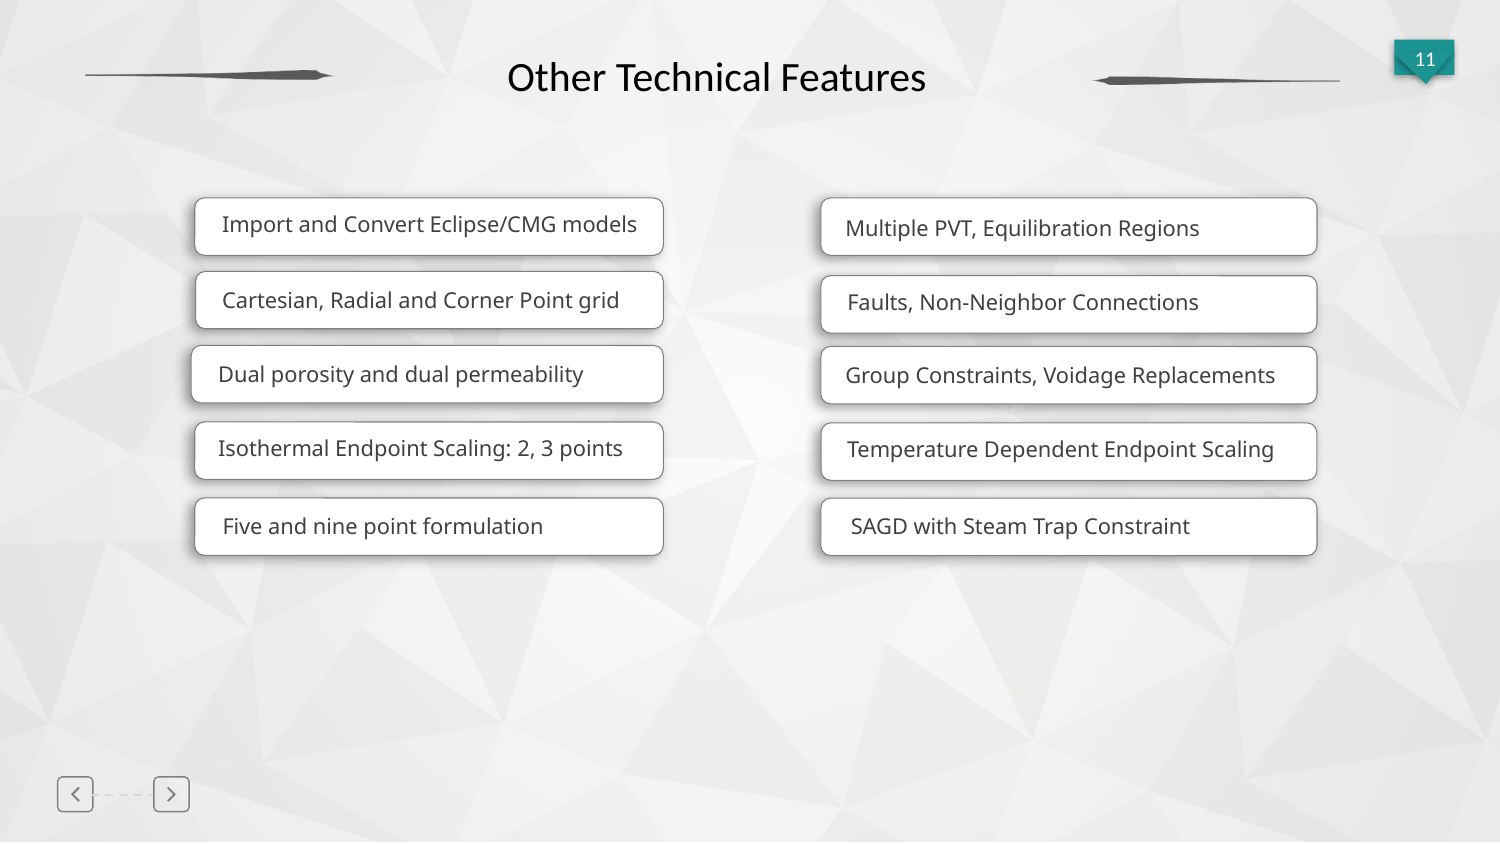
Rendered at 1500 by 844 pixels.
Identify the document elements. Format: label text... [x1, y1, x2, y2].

text_box Import and Convert Eclipse/CMG models [221, 210, 656, 237]
text_box SAGD with Steam Trap Constraint [850, 513, 1261, 540]
text_box Multiple PVT, Equilibration Regions [845, 214, 1239, 242]
text_box Other Technical Features [335, 49, 1090, 101]
text_box [192, 419, 666, 482]
text_box Dual porosity and dual permeability [218, 360, 640, 388]
text_box Isothermal Endpoint Scaling: 2, 3 points [218, 434, 655, 461]
text_box [818, 496, 1320, 558]
picture [0, 0, 1500, 842]
text_box [818, 195, 1320, 258]
text_box Faults, Non-Neighbor Connections [847, 288, 1261, 315]
text_box [192, 495, 666, 558]
text_box Cartesian, Radial and Corner Point grid [221, 286, 636, 313]
text_box [818, 273, 1320, 336]
text_box Temperature Dependent Endpoint Scaling [847, 435, 1298, 462]
text_box Group Constraints, Voidage Replacements [845, 361, 1298, 388]
text_box [192, 195, 666, 258]
text_box Five and nine point formulation [222, 513, 628, 540]
text_box [189, 343, 666, 405]
text_box [818, 344, 1320, 406]
text_box [818, 420, 1320, 483]
text_box [193, 269, 666, 331]
